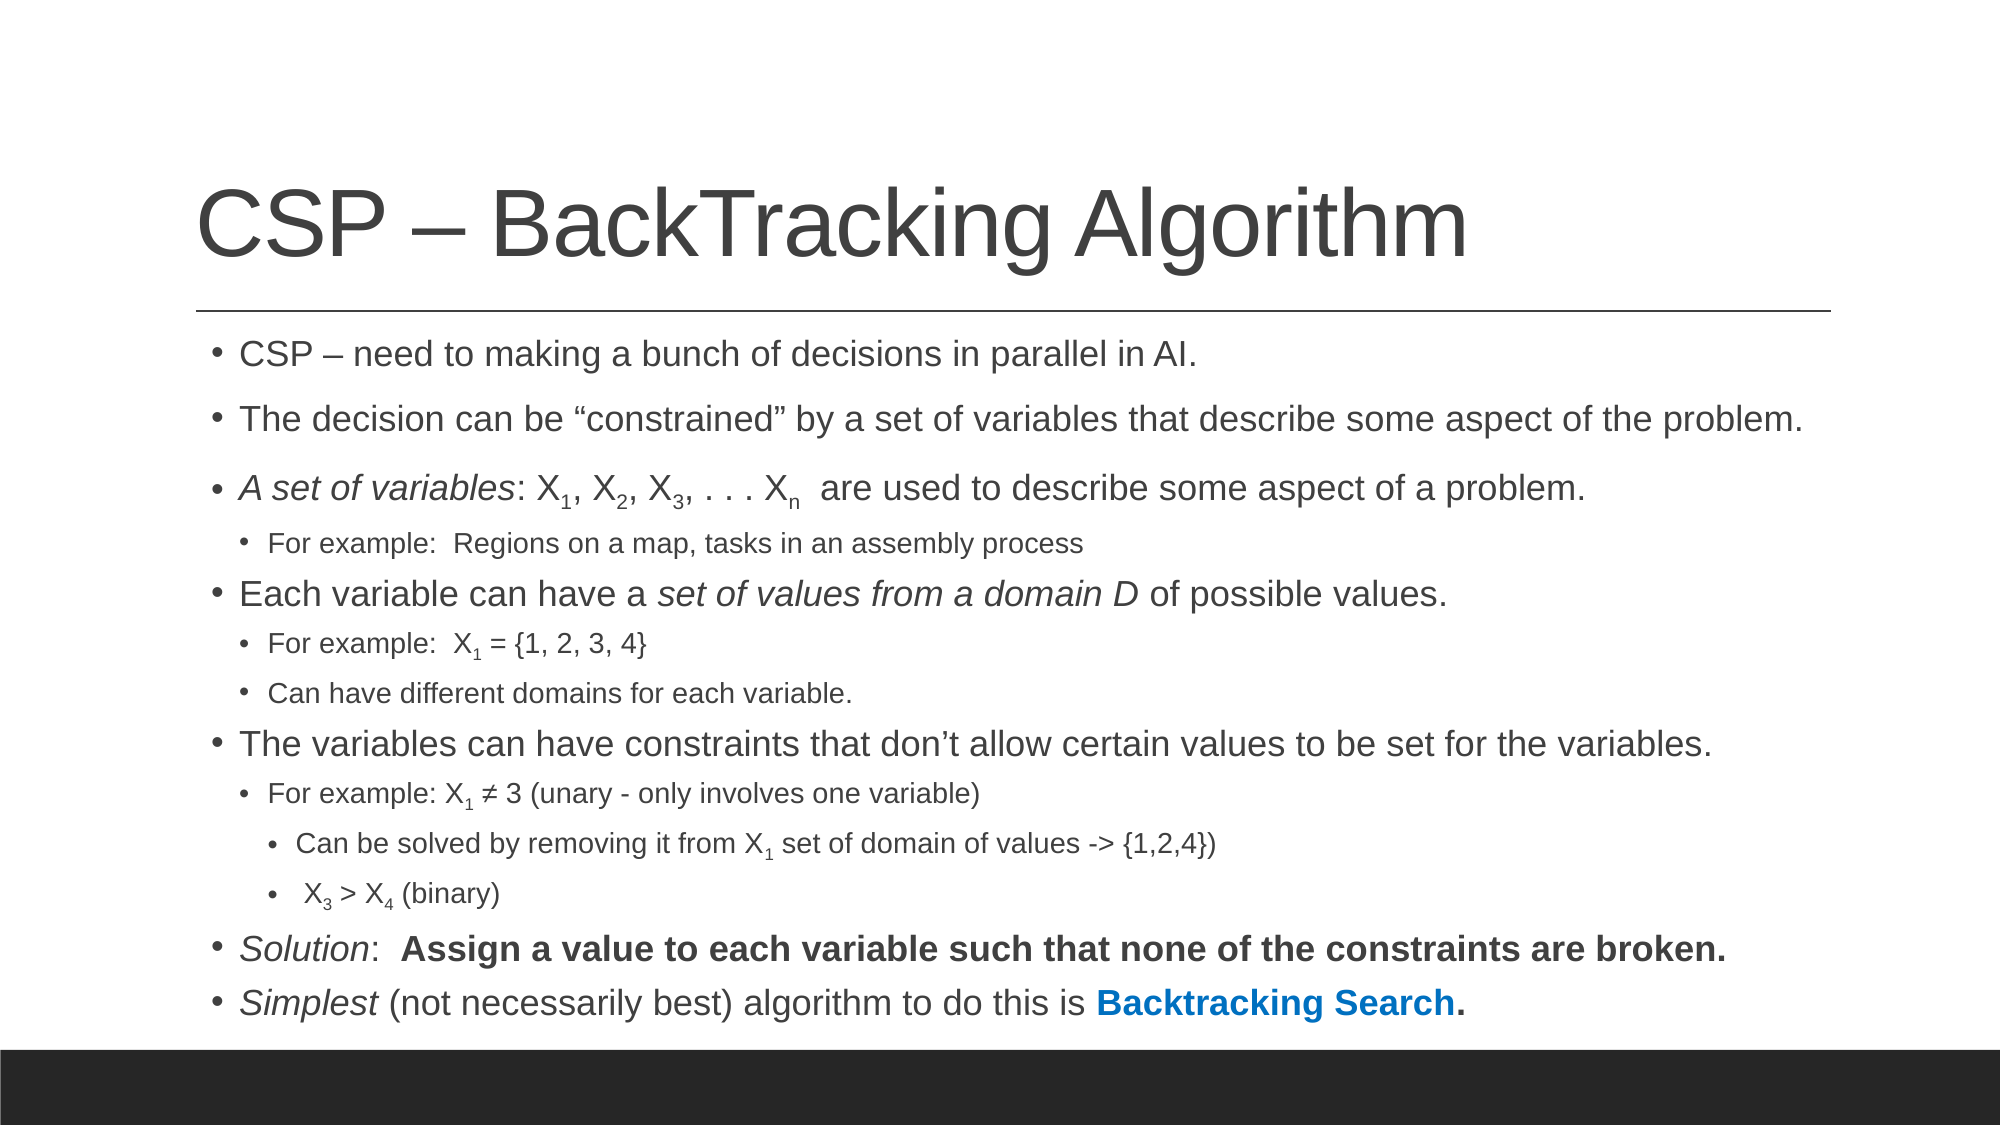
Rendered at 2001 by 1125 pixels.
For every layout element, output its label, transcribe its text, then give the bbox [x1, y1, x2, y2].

list CSP – need to making a bunch of decisions in parallel in AI. The decision can be “constrained” by a set of variables that describe some aspect of the problem. A set of variables: X1, X2, X3, . . . Xn are used to describe some aspect of a problem. For example: Regions on a map, tasks in an assembly process Each variable can have a set of values from a domain D of possible values. For example: X1 = {1, 2, 3, 4} Can have different domains for each variable. The variables can have constraints that don’t allow certain values to be set for the variables. For example: X1 ≠ 3 (unary - only involves one variable) Can be solved by removing it from X1 set of domain of values -> {1,2,4}) X3 > X4 (binary) Solution: Assign a value to each variable such that none of the constraints are broken. Simplest (not necessarily best) algorithm to do this is Backtracking Search. [180, 322, 1978, 1038]
title CSP – BackTracking Algorithm [180, 47, 1830, 285]
